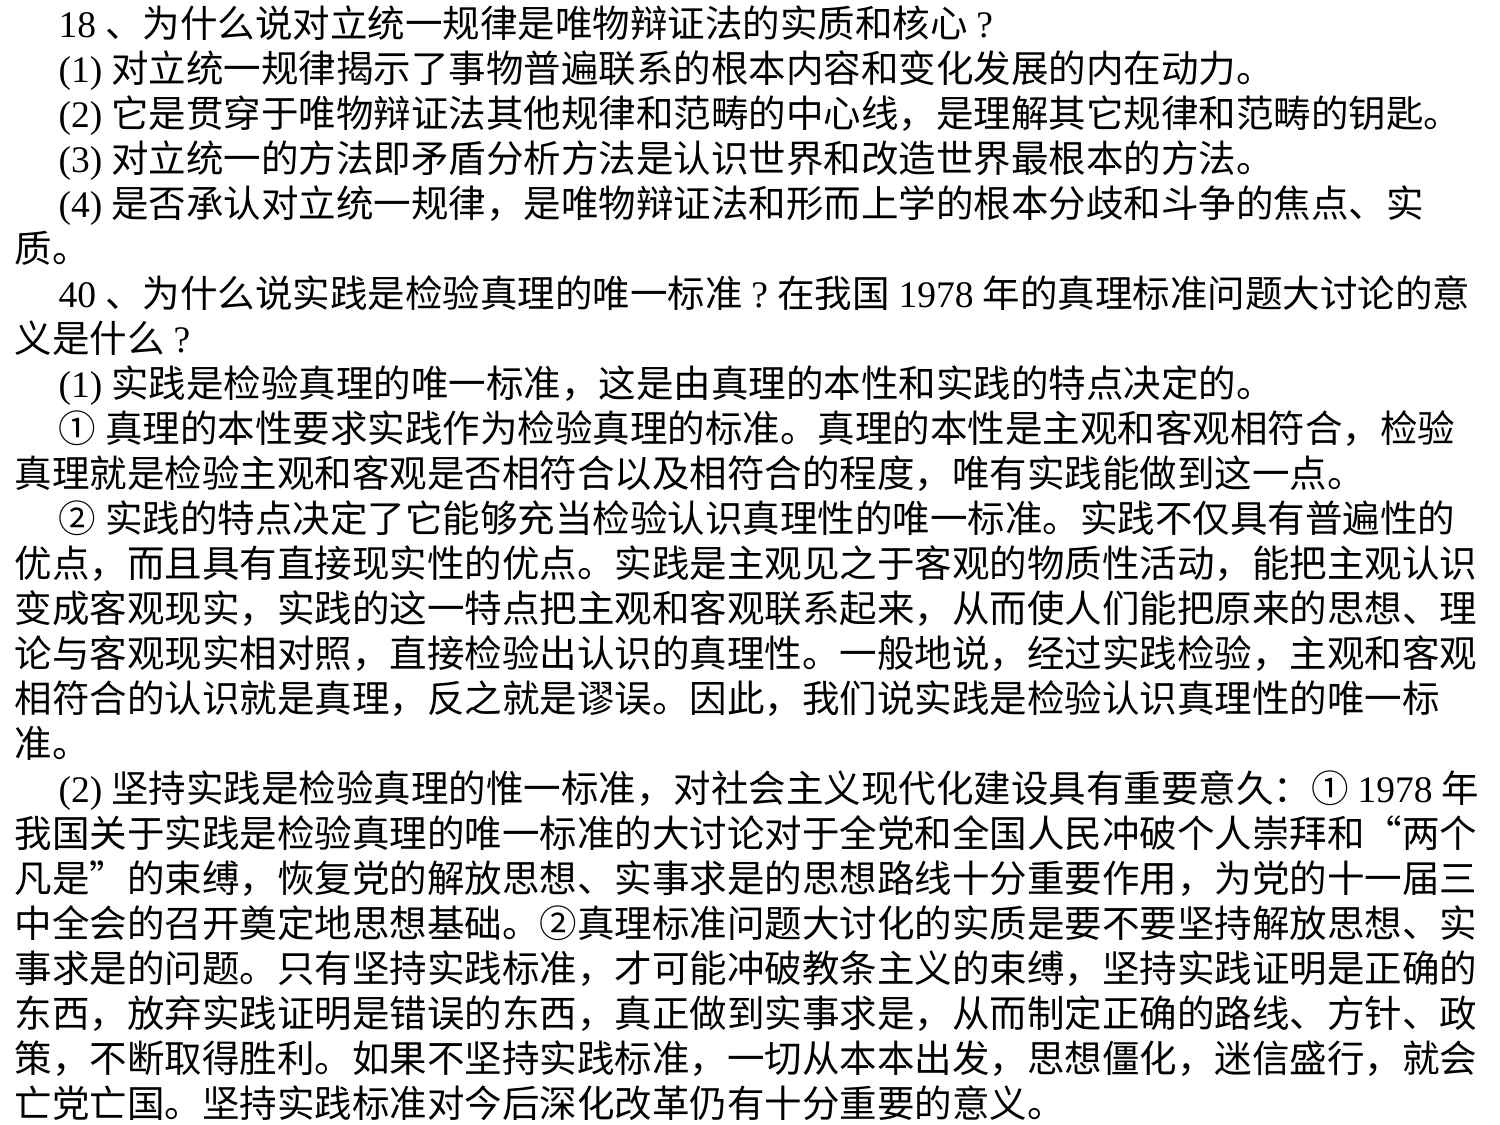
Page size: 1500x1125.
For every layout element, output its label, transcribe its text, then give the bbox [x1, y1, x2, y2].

text_box 18、为什么说对立统一规律是唯物辩证法的实质和核心? (1)对立统一规律揭示了事物普遍联系的根本内容和变化发展的内在动力。 (2)它是贯穿于唯物辩证法其他规律和范畴的中心线，是理解其它规律和范畴的钥匙。 (3)对立统一的方法即矛盾分析方法是认识世界和改造世界最根本的方法。 (4)是否承认对立统一规律，是唯物辩证法和形而上学的根本分歧和斗争的焦点、实质。 40、为什么说实践是检验真理的唯一标准?在我国1978年的真理标准问题大讨论的意义是什么? (1)实践是检验真理的唯一标准，这是由真理的本性和实践的特点决定的。 ①真理的本性要求实践作为检验真理的标准。真理的本性是主观和客观相符合，检验真理就是检验主观和客观是否相符合以及相符合的程度，唯有实践能做到这一点。 ②实践的特点决定了它能够充当检验认识真理性的唯一标准。实践不仅具有普遍性的优点，而且具有直接现实性的优点。实践是主观见之于客观的物质性活动，能把主观认识变成客观现实，实践的这一特点把主观和客观联系起来，从而使人们能把原来的思想、理论与客观现实相对照，直接检验出认识的真理性。一般地说，经过实践检验，主观和客观相符合的认识就是真理，反之就是谬误。因此，我们说实践是检验认识真理性的唯一标准。 (2)坚持实践是检验真理的惟一标准，对社会主义现代化建设具有重要意久：①1978年我国关于实践是检验真理的唯一标准的大讨论对于全党和全国人民冲破个人崇拜和“两个凡是”的束缚，恢复党的解放思想、实事求是的思想路线十分重要作用，为党的十一届三中全会的召开奠定地思想基础。②真理标准问题大讨化的实质是要不要坚持解放思想、实事求是的问题。只有坚持实践标准，才可能冲破教条主义的束缚，坚持实践证明是正确的东西，放弃实践证明是错误的东西，真正做到实事求是，从而制定正确的路线、方针、政策，不断取得胜利。如果不坚持实践标准，一切从本本出发，思想僵化，迷信盛行，就会亡党亡国。坚持实践标准对今后深化改革仍有十分重要的意义。 [0, 0, 1500, 1125]
